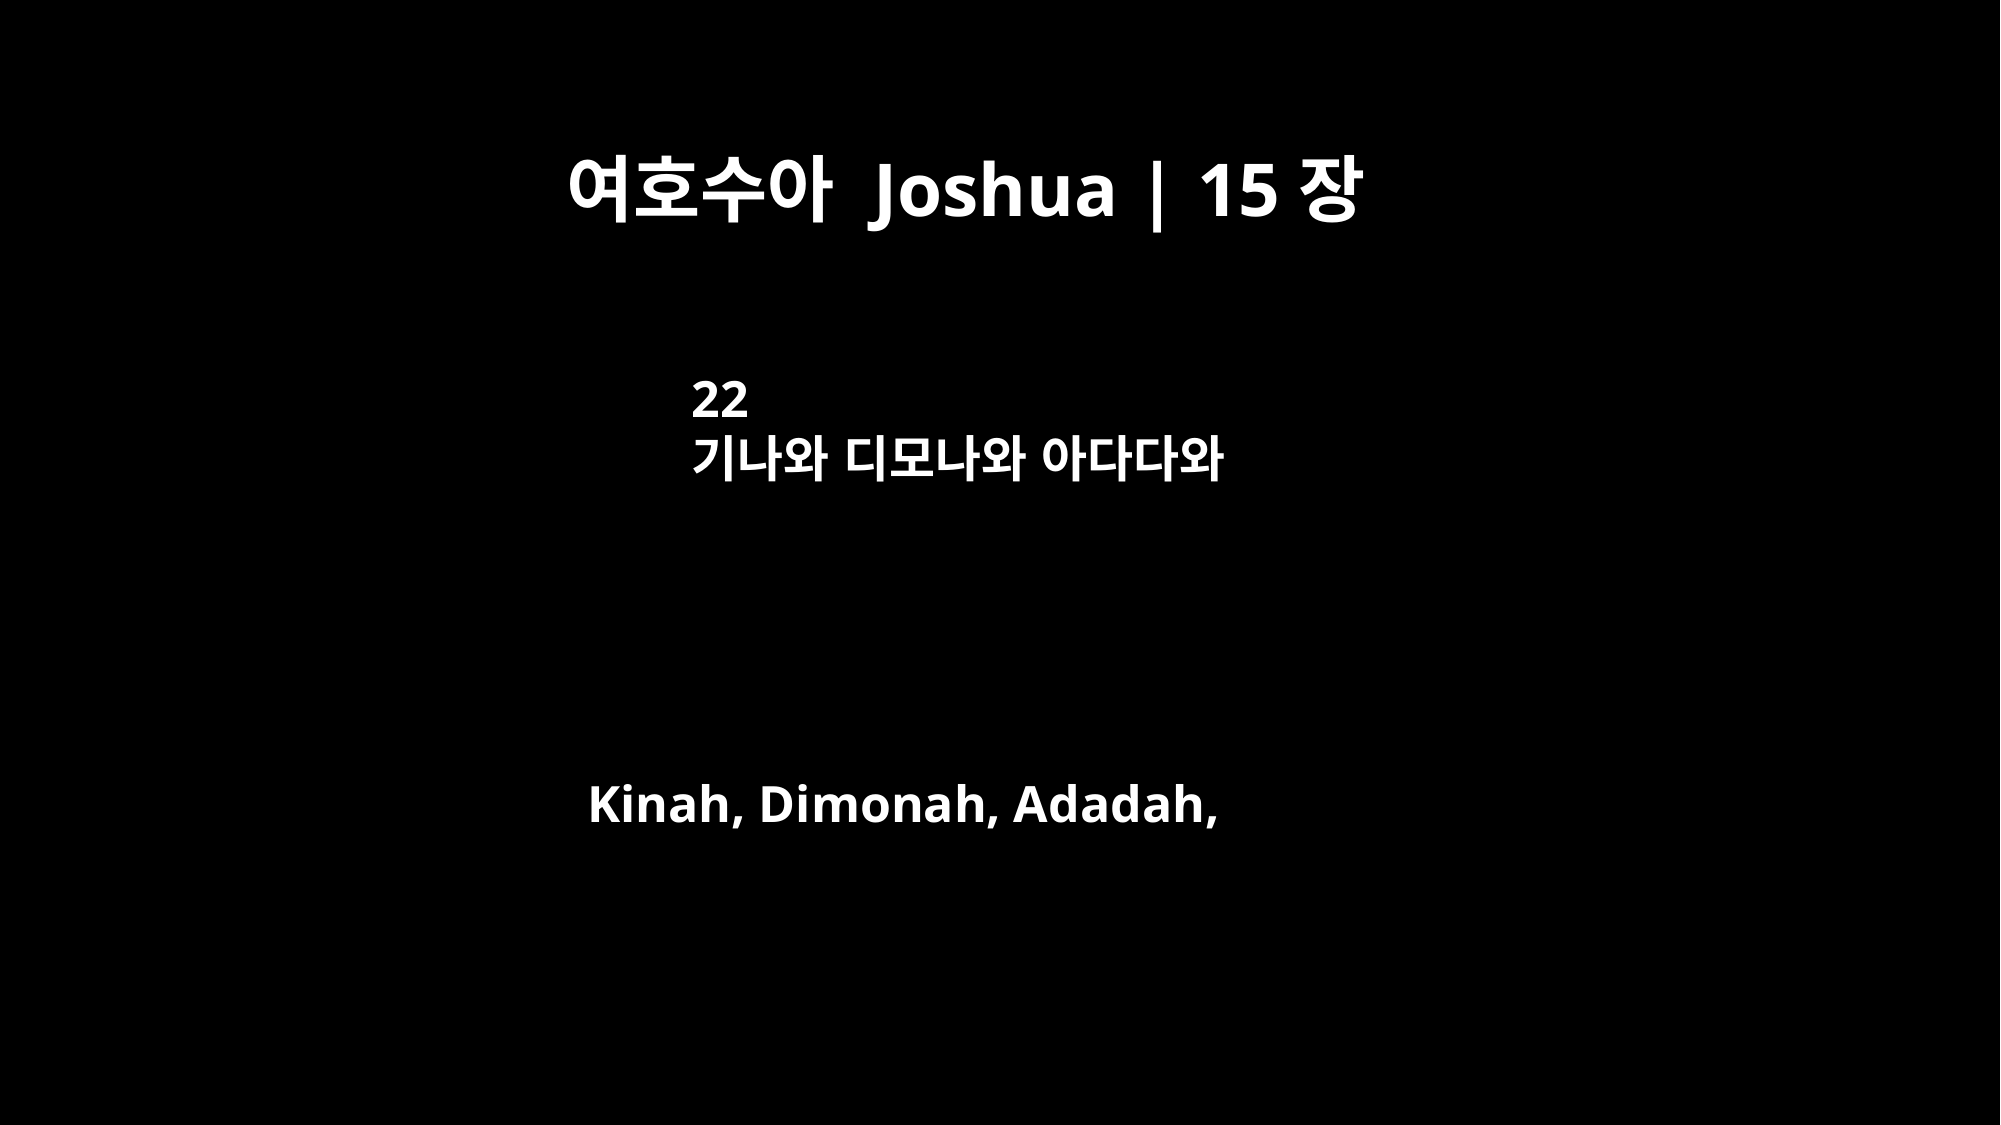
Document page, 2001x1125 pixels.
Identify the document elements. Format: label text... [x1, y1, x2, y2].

text_box Kinah, Dimonah, Adadah, [572, 764, 1235, 840]
text_box 22 기나와 디모나와 아다다와 [676, 359, 1241, 495]
text_box 여호수아 Joshua | 15장 [551, 136, 1381, 239]
